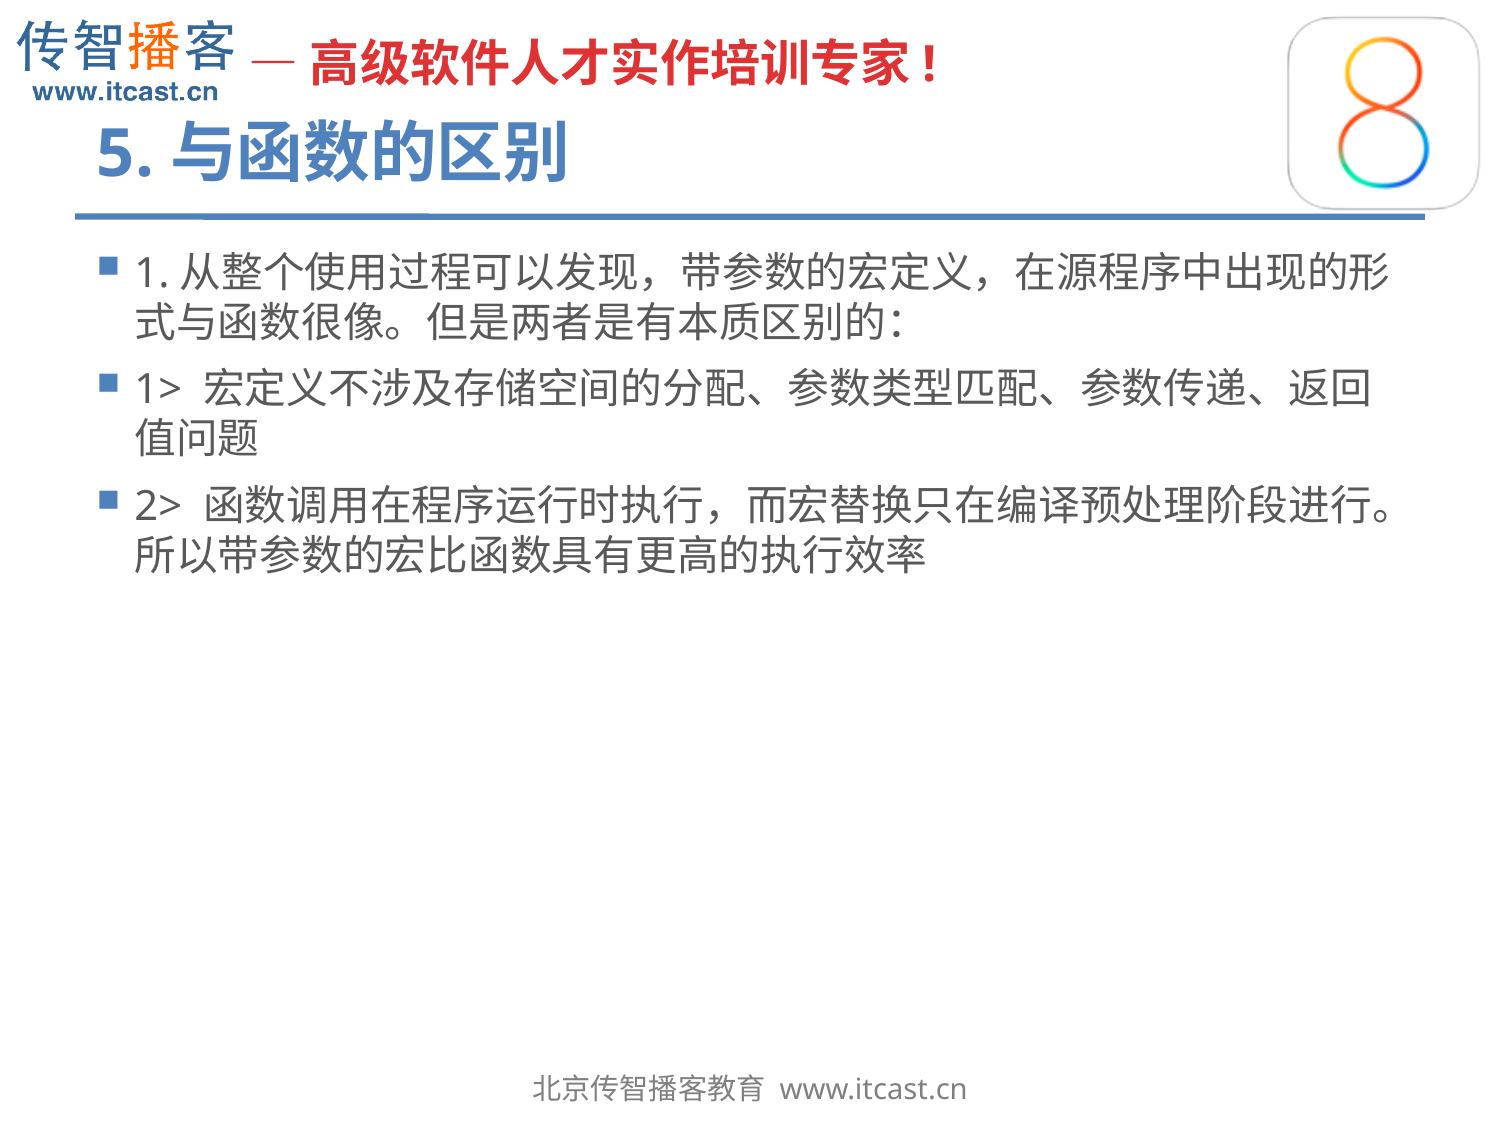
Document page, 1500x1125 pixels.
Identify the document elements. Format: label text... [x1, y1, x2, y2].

picture [16, 19, 234, 101]
title 5.与函数的区别 [81, 102, 1416, 237]
picture [1270, 0, 1497, 227]
list 1.从整个使用过程可以发现，带参数的宏定义，在源程序中出现的形式与函数很像。但是两者是有本质区别的： 1> 宏定义不涉及存储空间的分配、参数类型匹配、参数传递、返回值问题 2> 函数调用在程序运行时执行，而宏替换只在编译预处理阶段进行。所以带参数的宏比函数具有更高的执行效率 [81, 237, 1416, 1005]
